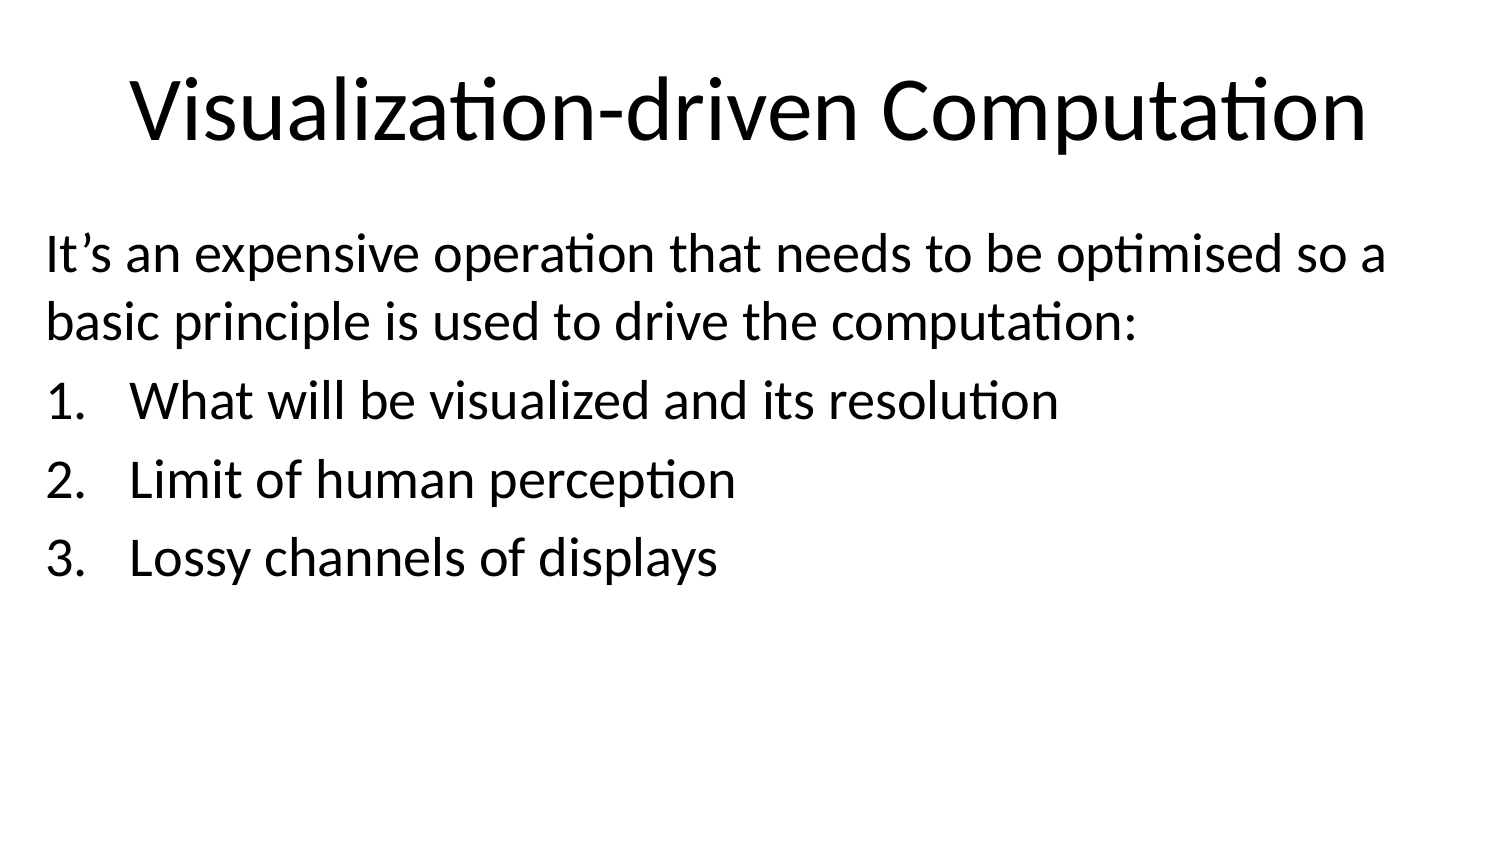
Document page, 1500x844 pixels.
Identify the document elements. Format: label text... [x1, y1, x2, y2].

list It’s an expensive operation that needs to be optimised so a basic principle is used to drive the computation: What will be visualized and its resolution Limit of human perception Lossy channels of displays [30, 209, 1438, 793]
title Visualization-driven Computation [75, 33, 1425, 175]
